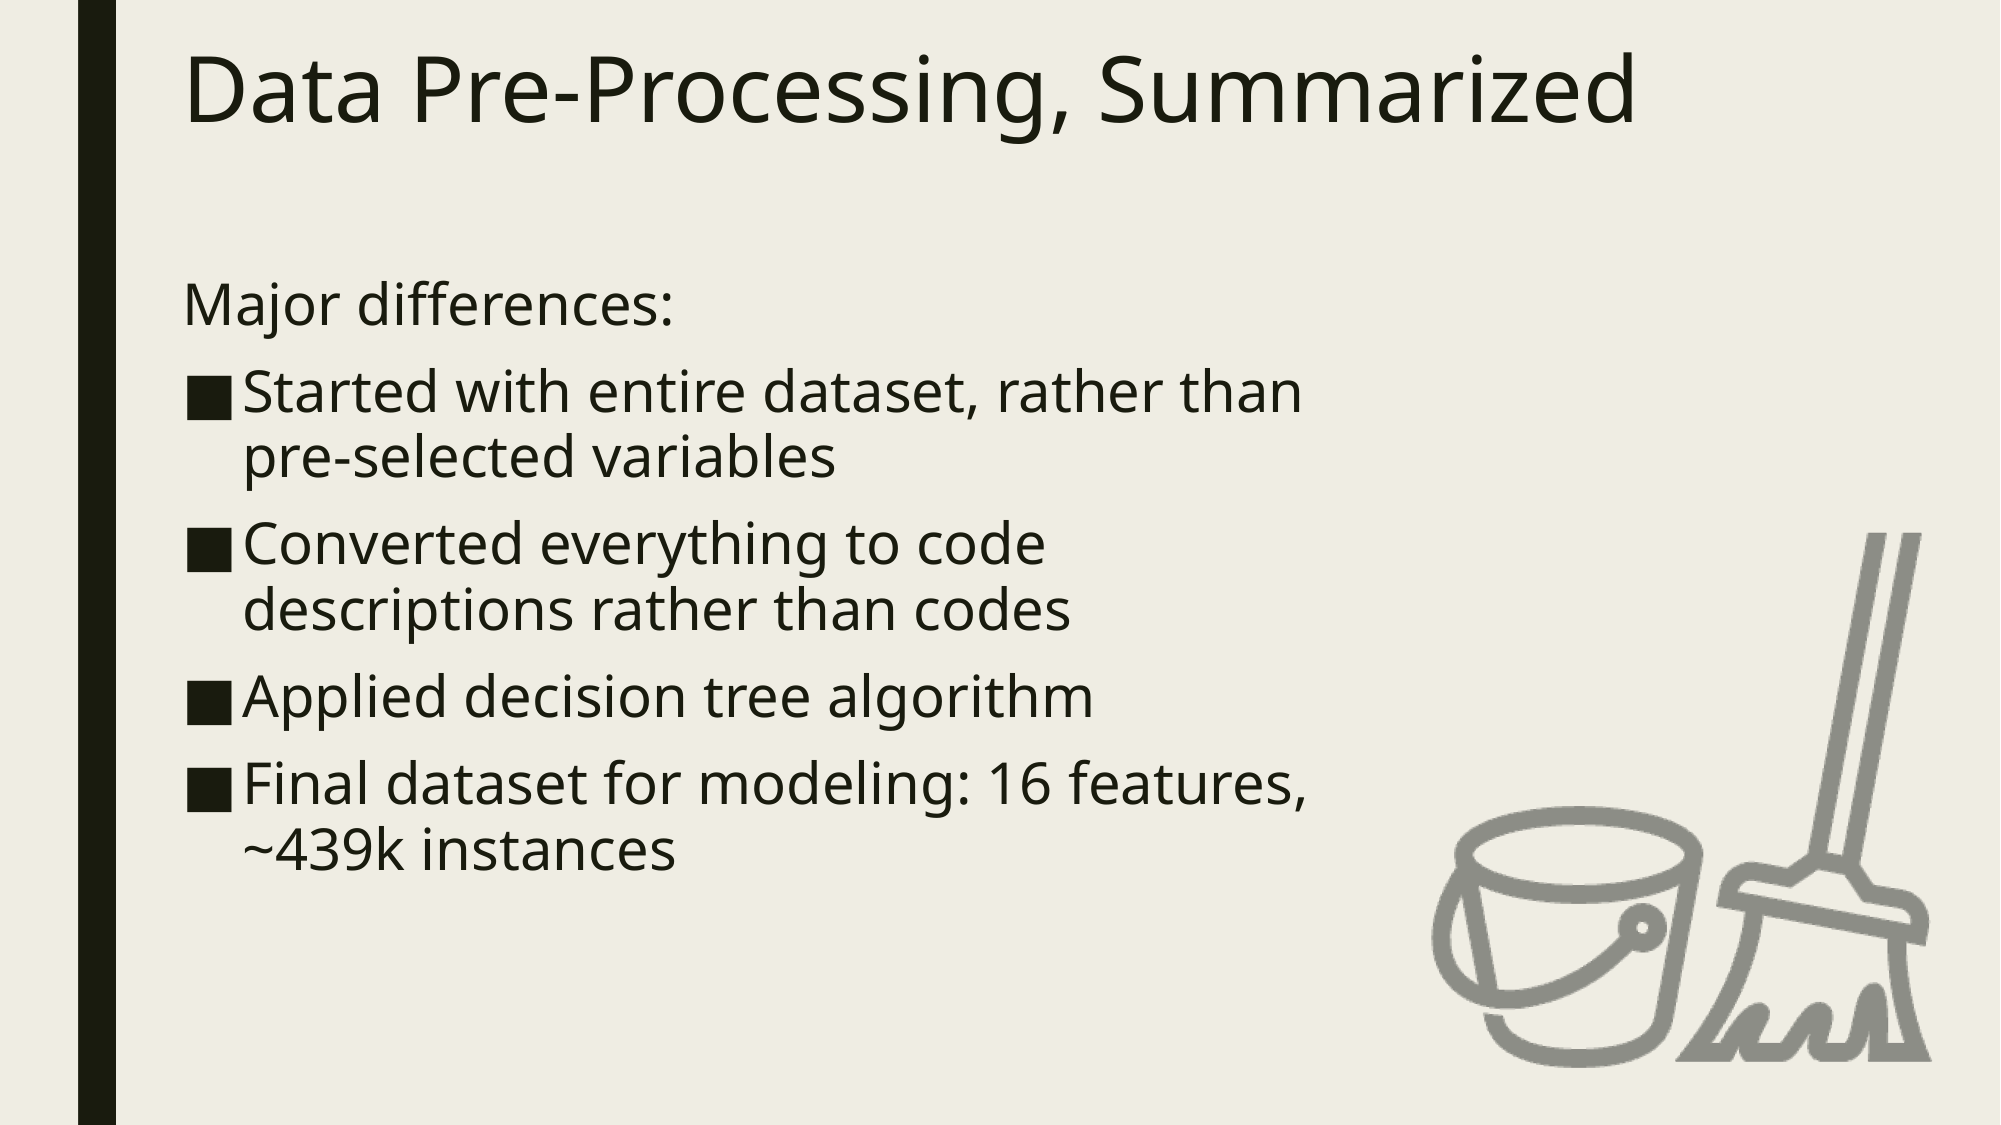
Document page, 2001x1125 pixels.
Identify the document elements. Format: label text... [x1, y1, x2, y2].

text_box [76, 0, 119, 1125]
title Data Pre-Processing, Summarized [167, 36, 1890, 281]
picture [1391, 506, 1973, 1089]
text_box Major differences: Started with entire dataset, rather than pre-selected variables Converted everything to code descriptions rather than codes Applied decision tree algorithm Final dataset for modeling: 16 features, ~439k instances [167, 265, 1392, 891]
